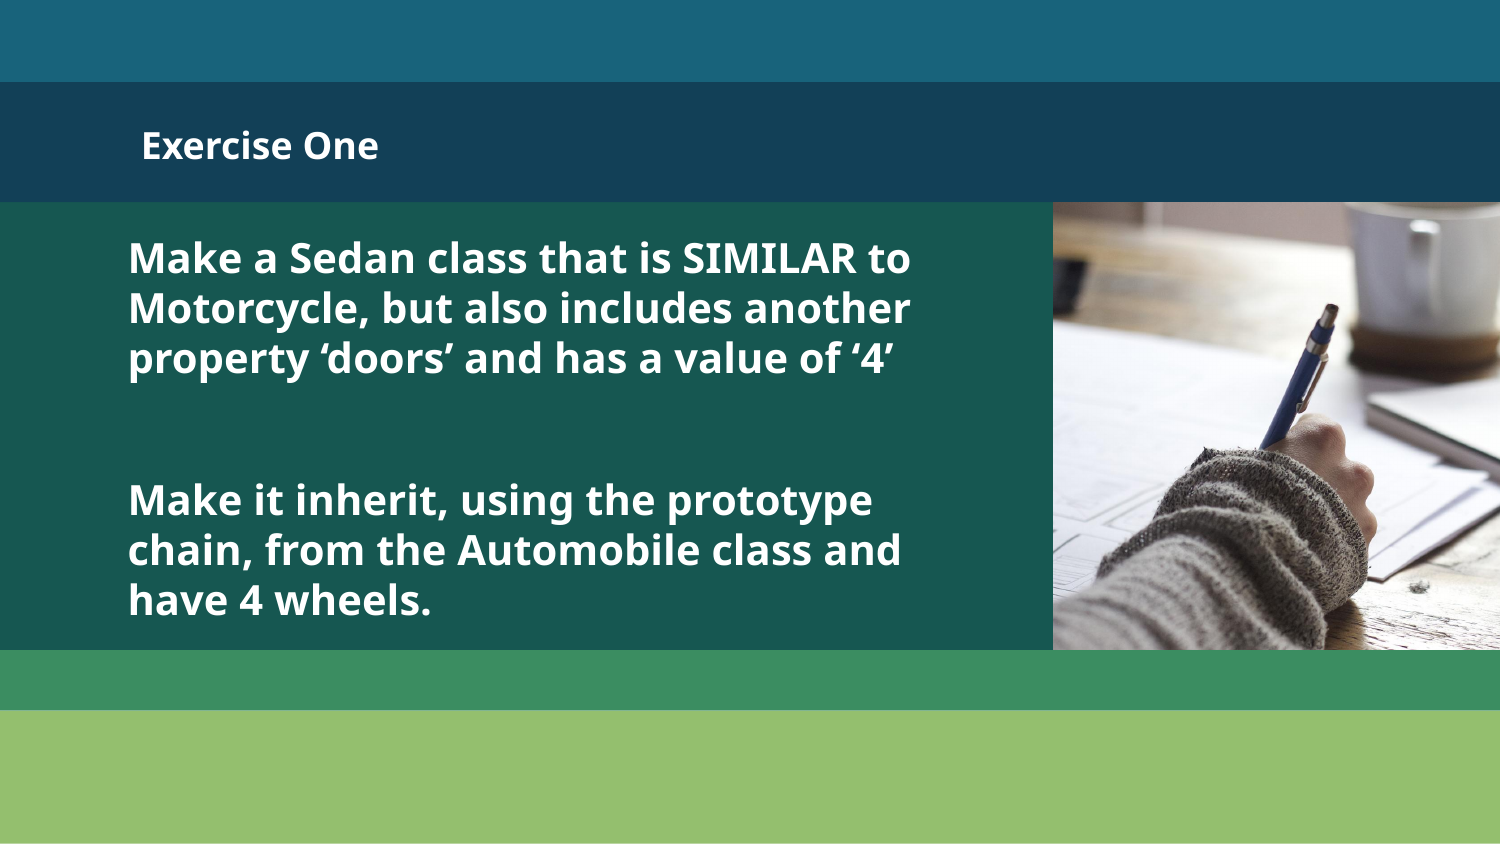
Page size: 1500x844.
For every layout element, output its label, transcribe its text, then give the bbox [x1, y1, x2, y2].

subtitle Make a Sedan class that is SIMILAR to Motorcycle, but also includes another property ‘doors’ and has a value of ‘4’ Make it inherit, using the prototype chain, from the Automobile class and have 4 wheels. [112, 206, 966, 650]
picture [1053, 202, 1500, 651]
title Exercise One [125, 81, 1208, 207]
